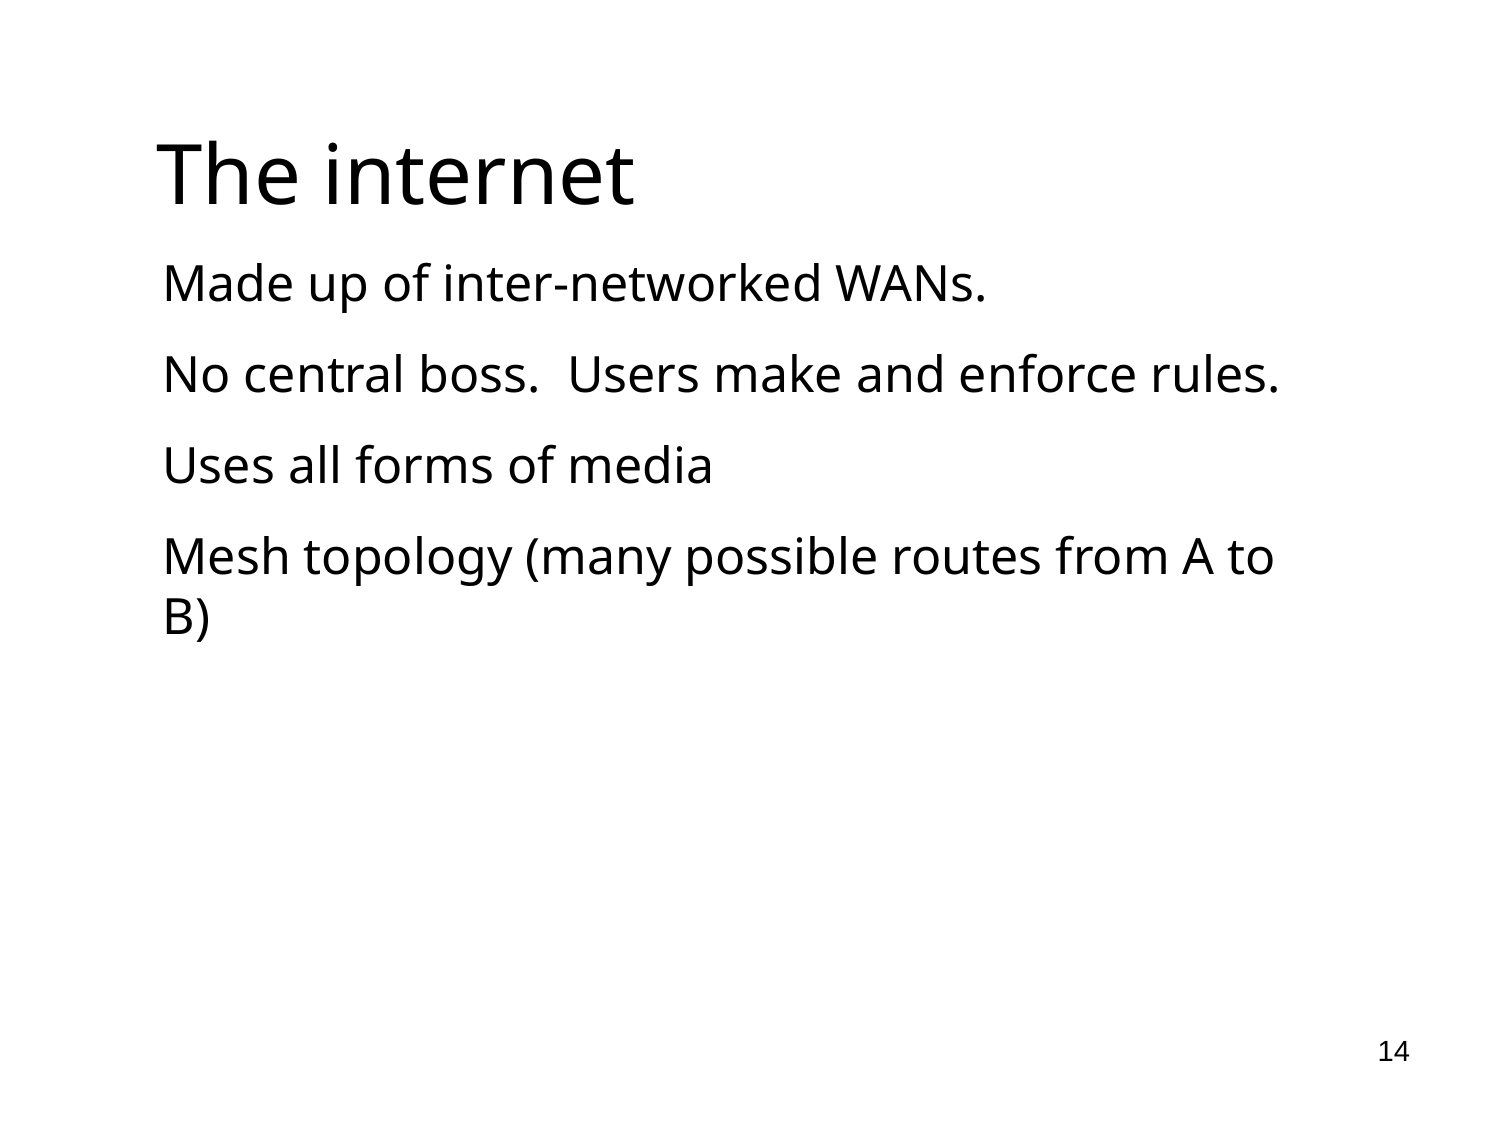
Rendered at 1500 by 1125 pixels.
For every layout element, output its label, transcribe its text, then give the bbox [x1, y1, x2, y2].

text_box <number> [1074, 1024, 1425, 1103]
text_box The internet [141, 113, 703, 229]
text_box Made up of inter-networked WANs. No central boss. Users make and enforce rules. Uses all forms of media Mesh topology (many possible routes from A to B) [147, 243, 1323, 653]
